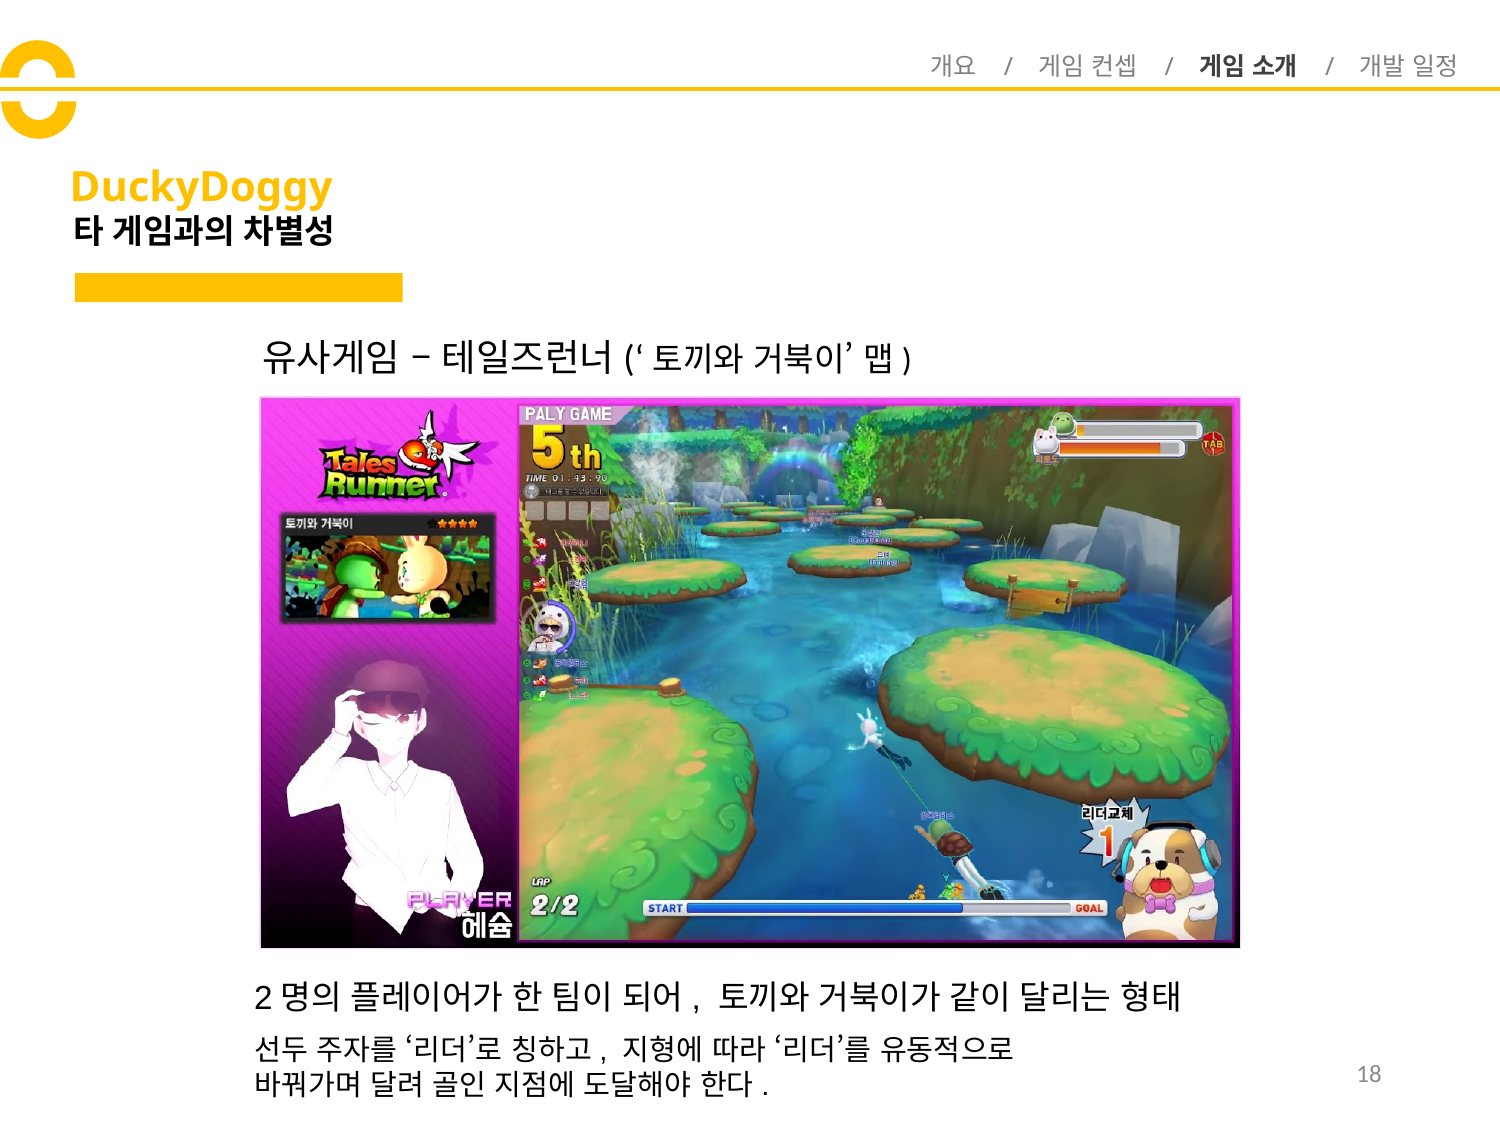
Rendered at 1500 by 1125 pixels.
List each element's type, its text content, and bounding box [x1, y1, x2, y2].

text_box 개요 / 게임 컨셉 / 게임 소개 / 개발 일정 [789, 43, 1474, 88]
picture [259, 396, 1241, 949]
text_box 2명의 플레이어가 한 팀이 되어, 토끼와 거북이가 같이 달리는 형태 선두 주자를 ‘리더’로 칭하고, 지형에 따라 ‘리더’를 유동적으로 바꿔가며 달려 골인 지점에 도달해야 한다. [239, 968, 1343, 1125]
text_box [0, 39, 76, 79]
text_box 유사게임 – 테일즈런너(‘토끼와 거북이’ 맵) [247, 326, 927, 387]
text_box 타 게임과의 차별성 [58, 202, 487, 258]
title DuckyDoggy [54, 166, 632, 210]
text_box [74, 272, 404, 303]
slide_number 18 [1059, 1042, 1397, 1103]
text_box [0, 100, 78, 140]
